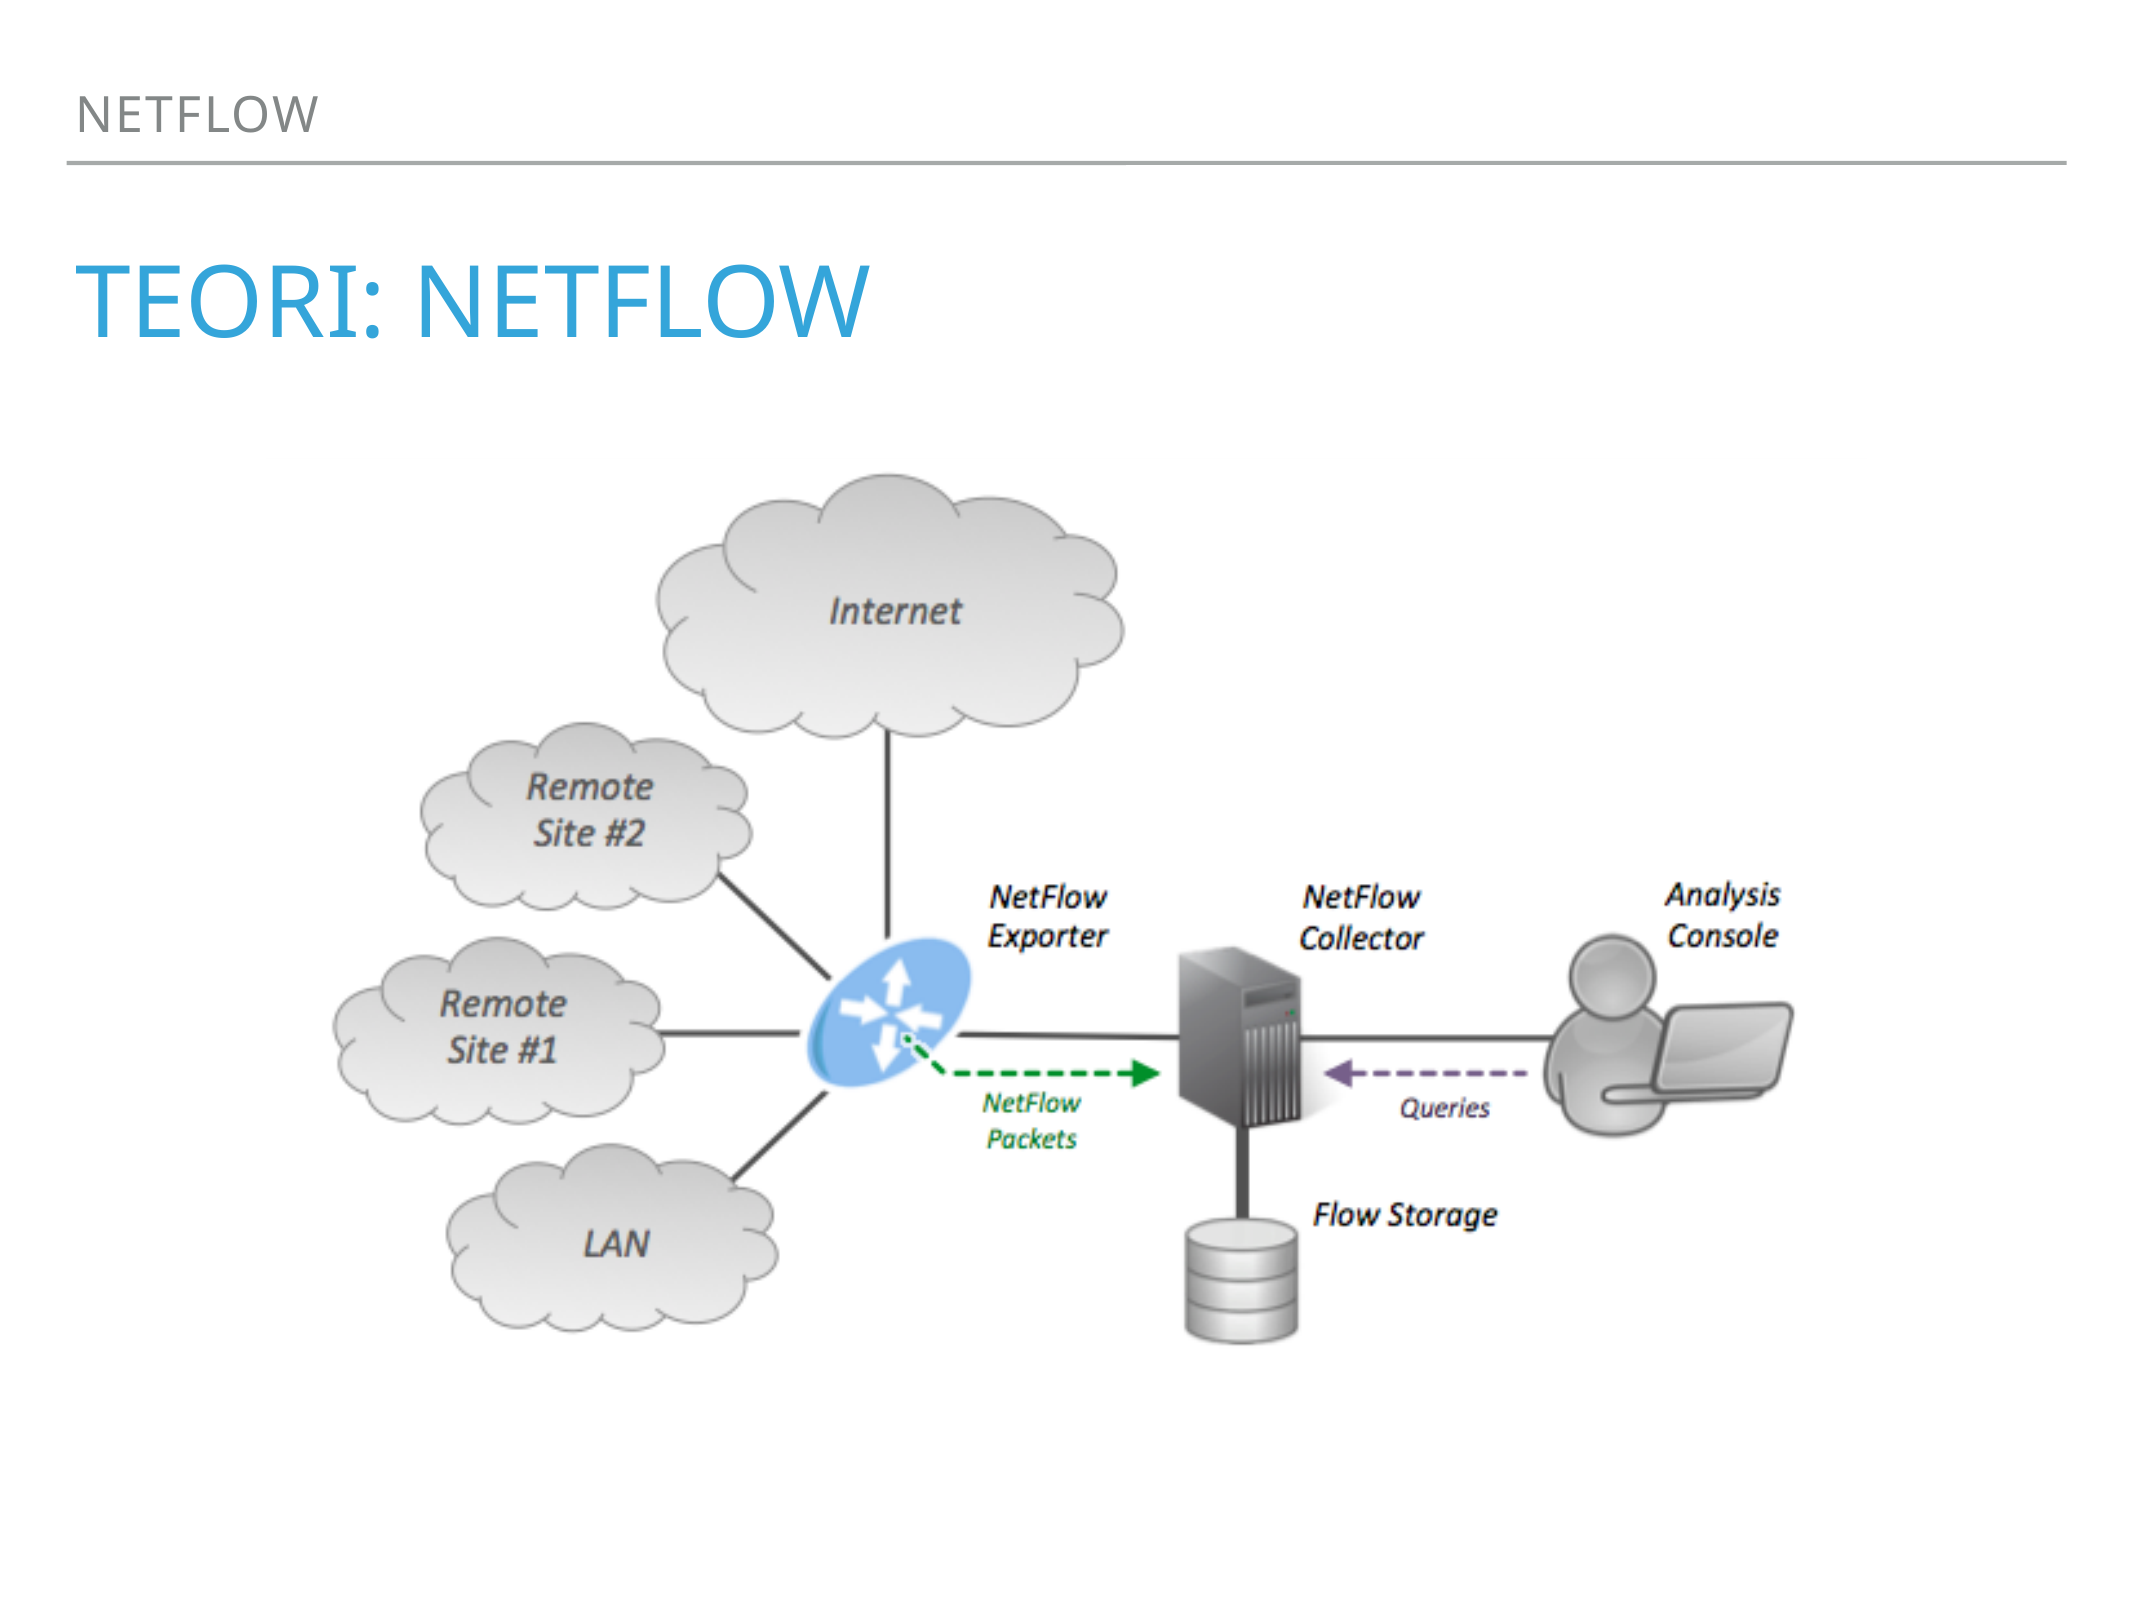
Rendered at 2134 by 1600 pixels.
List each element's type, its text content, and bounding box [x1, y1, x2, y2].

title Teori: NEtFlow [66, 251, 2068, 372]
picture [266, 457, 1867, 1393]
list NEtFlow [66, 74, 1901, 151]
